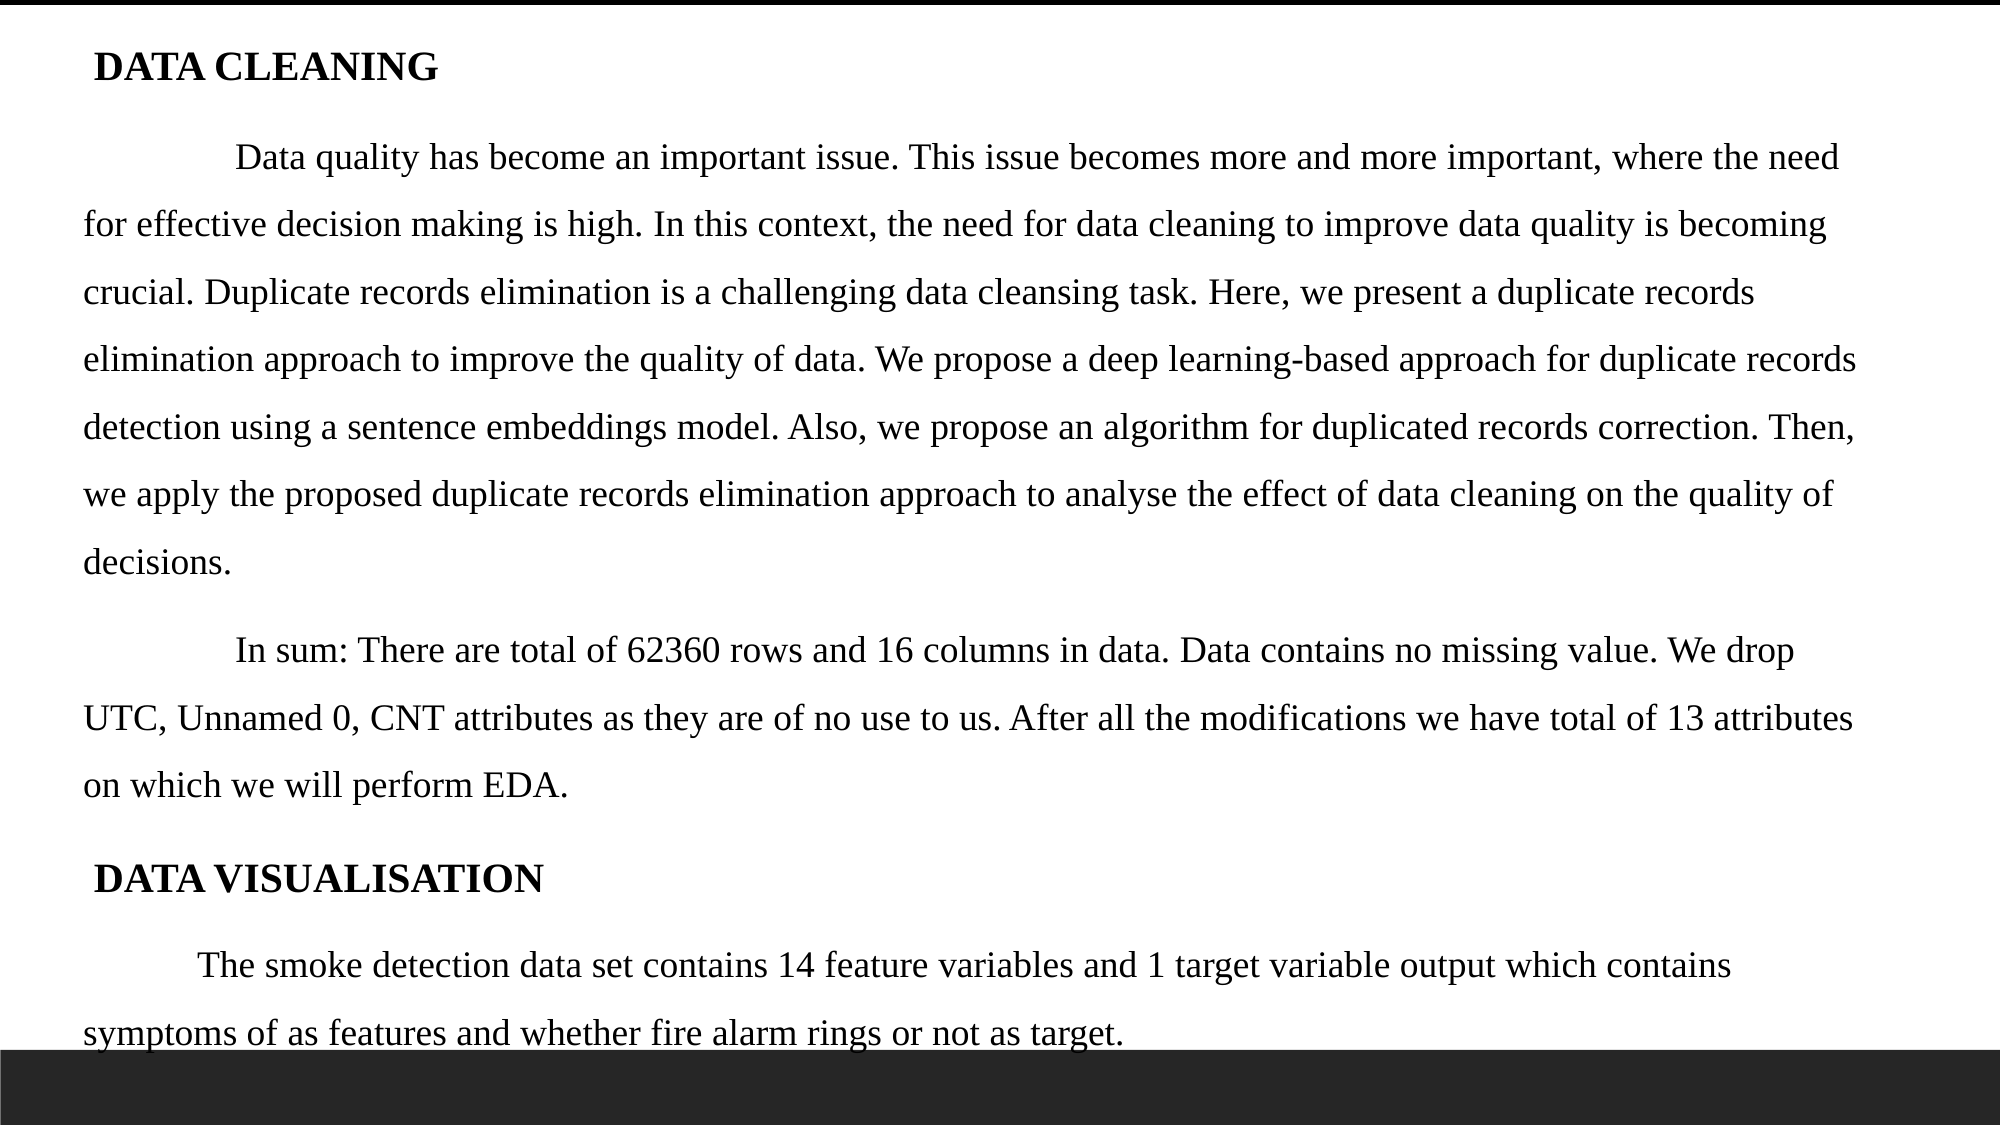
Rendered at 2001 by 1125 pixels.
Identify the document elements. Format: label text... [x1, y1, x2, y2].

text_box DATA CLEANING Data quality has become an important issue. This issue becomes more and more important, where the need for effective decision making is high. In this context, the need for data cleaning to improve data quality is becoming crucial. Duplicate records elimination is a challenging data cleansing task. Here, we present a duplicate records elimination approach to improve the quality of data. We propose a deep learning-based approach for duplicate records detection using a sentence embeddings model. Also, we propose an algorithm for duplicated records correction. Then, we apply the proposed duplicate records elimination approach to analyse the effect of data cleaning on the quality of decisions. In sum: There are total of 62360 rows and 16 columns in data. Data contains no missing value. We drop UTC, Unnamed 0, CNT attributes as they are of no use to us. After all the modifications we have total of 13 attributes on which we will perform EDA. DATA VISUALISATION The smoke detection data set contains 14 feature variables and 1 target variable output which contains symptoms of as features and whether fire alarm rings or not as target. [68, 23, 1879, 1061]
